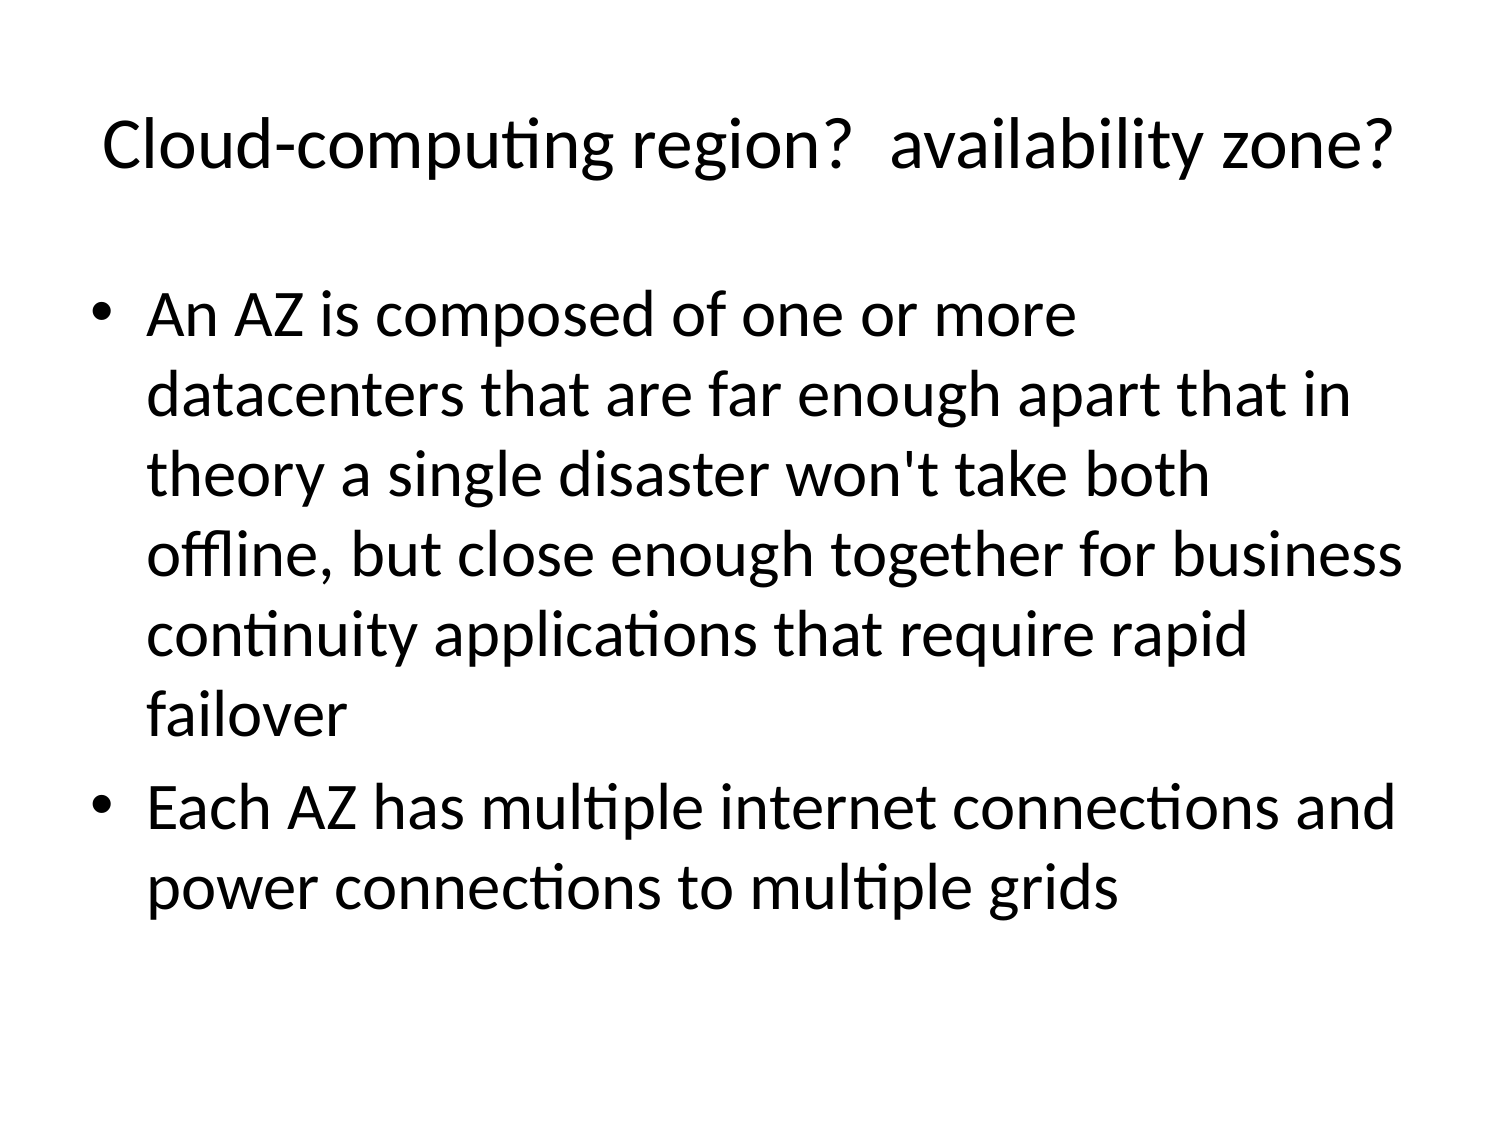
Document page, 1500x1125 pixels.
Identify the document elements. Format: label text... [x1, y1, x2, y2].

list An AZ is composed of one or more datacenters that are far enough apart that in theory a single disaster won't take both offline, but close enough together for business continuity applications that require rapid failover Each AZ has multiple internet connections and power connections to multiple grids [75, 262, 1425, 1005]
title Cloud-computing region? availability zone? [75, 45, 1425, 233]
